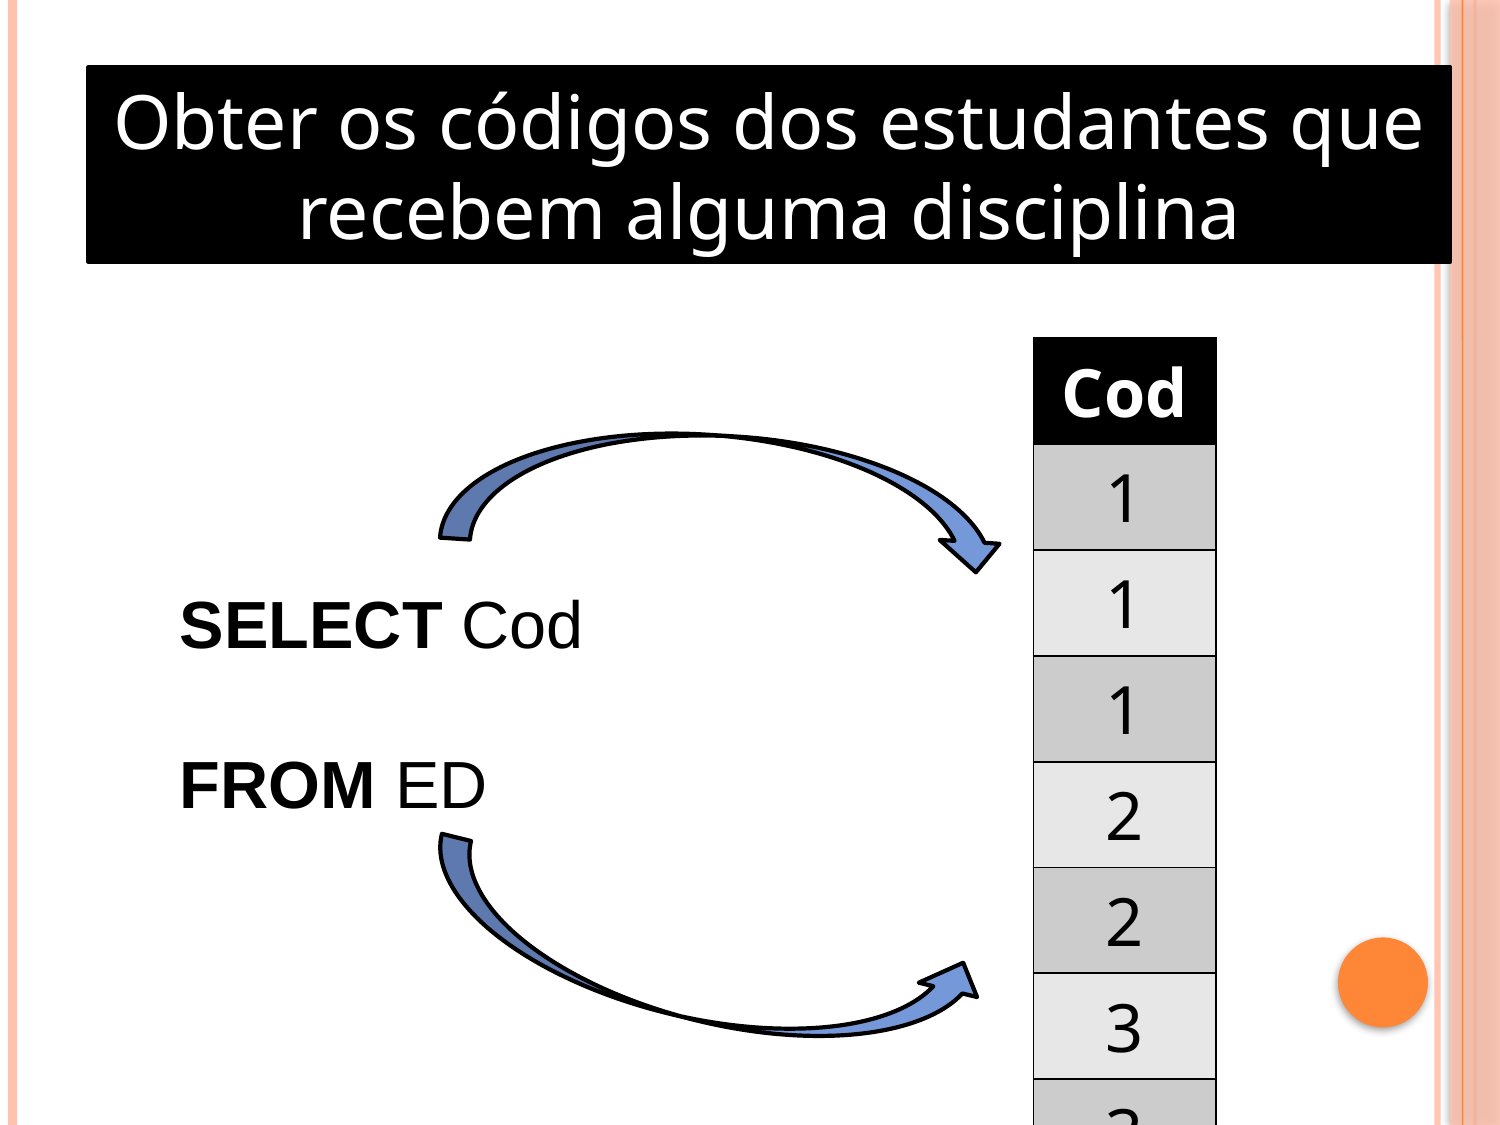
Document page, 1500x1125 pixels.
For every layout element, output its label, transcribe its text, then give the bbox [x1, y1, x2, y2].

table_cell 1 [1034, 445, 1215, 549]
table_cell 1 [1034, 551, 1215, 655]
text_box Obter os códigos dos estudantes que recebem alguma disciplina [86, 65, 1452, 264]
text_box [438, 831, 980, 1039]
table_cell 2 [1034, 763, 1215, 867]
table_cell 1 [1034, 657, 1215, 761]
table_header Cod [1034, 339, 1215, 443]
text_box SELECT Cod FROM ED [165, 574, 599, 829]
text_box [437, 431, 1002, 575]
table_cell 3 [1034, 974, 1215, 1078]
table_cell 2 [1034, 868, 1215, 972]
table_cell 3 [1034, 1080, 1215, 1125]
